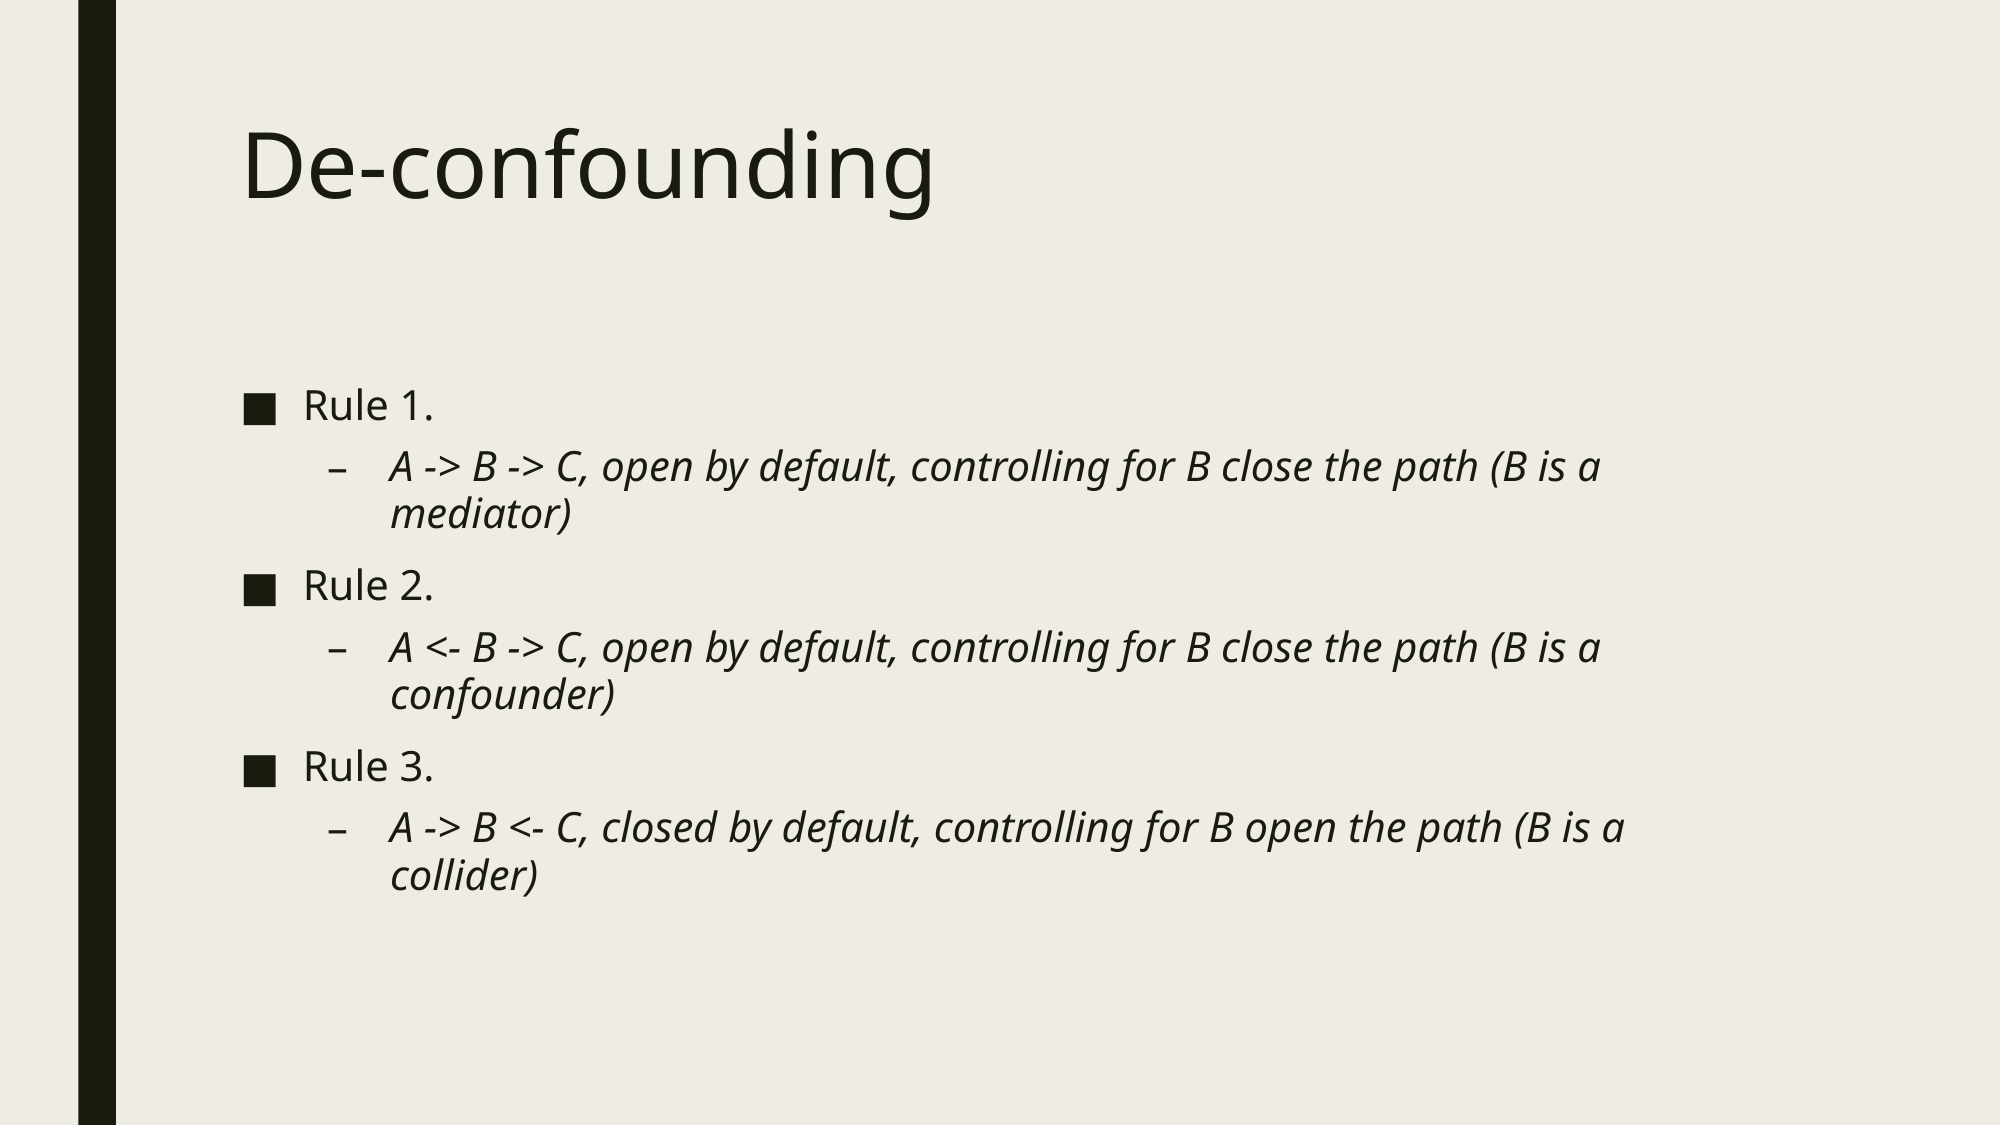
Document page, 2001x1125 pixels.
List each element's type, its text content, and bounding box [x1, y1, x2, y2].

list Rule 1. A -> B -> C, open by default, controlling for B close the path (B is a mediator) Rule 2. A <- B -> C, open by default, controlling for B close the path (B is a confounder) Rule 3. A -> B <- C, closed by default, controlling for B open the path (B is a collider) [225, 375, 1800, 963]
title De-confounding [225, 112, 1800, 357]
